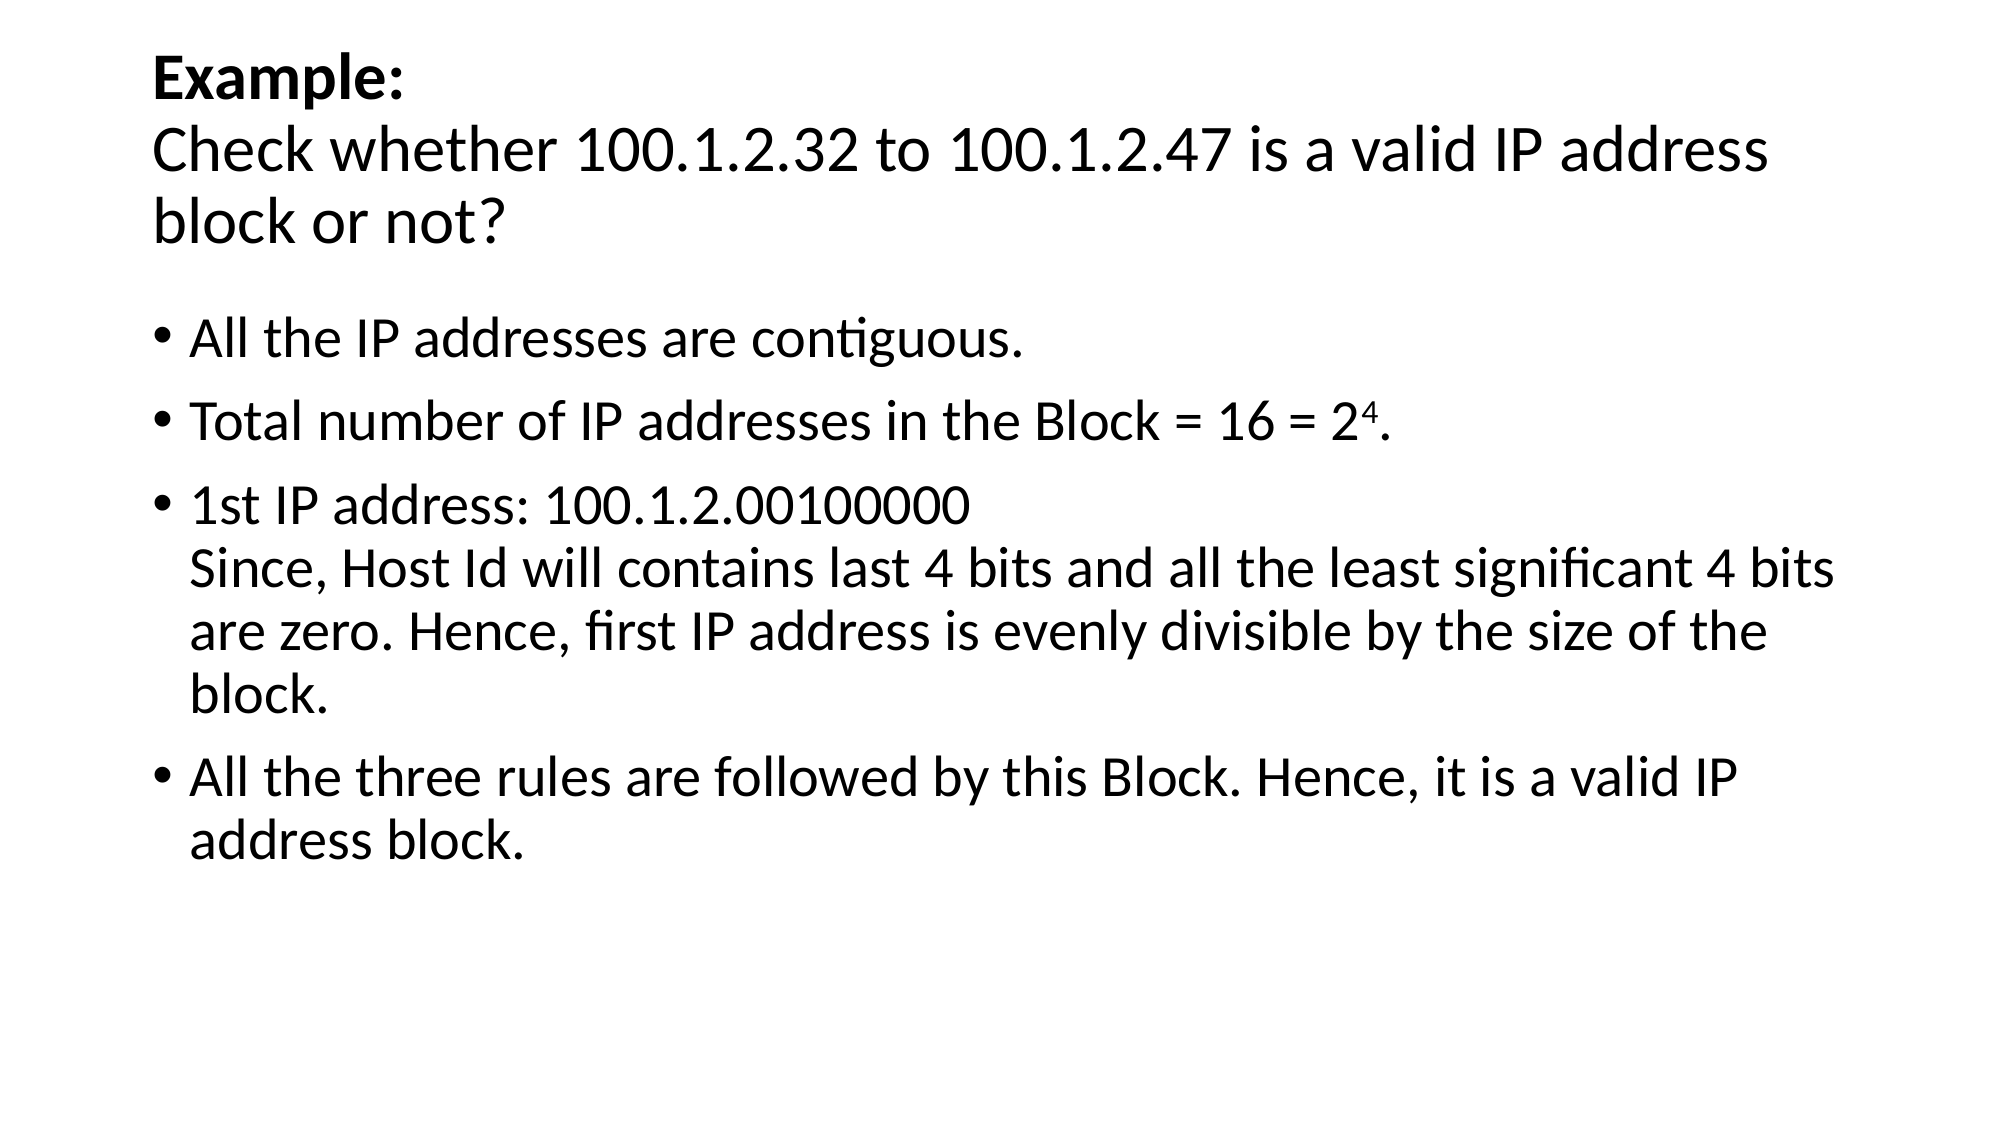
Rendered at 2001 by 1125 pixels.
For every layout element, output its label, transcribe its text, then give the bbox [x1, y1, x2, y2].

title Example: Check whether 100.1.2.32 to 100.1.2.47 is a valid IP address block or not? [137, 31, 1863, 278]
list All the IP addresses are contiguous. Total number of IP addresses in the Block = 16 = 24. 1st IP address: 100.1.2.00100000 Since, Host Id will contains last 4 bits and all the least significant 4 bits are zero. Hence, first IP address is evenly divisible by the size of the block. All the three rules are followed by this Block. Hence, it is a valid IP address block. [137, 299, 1863, 1014]
